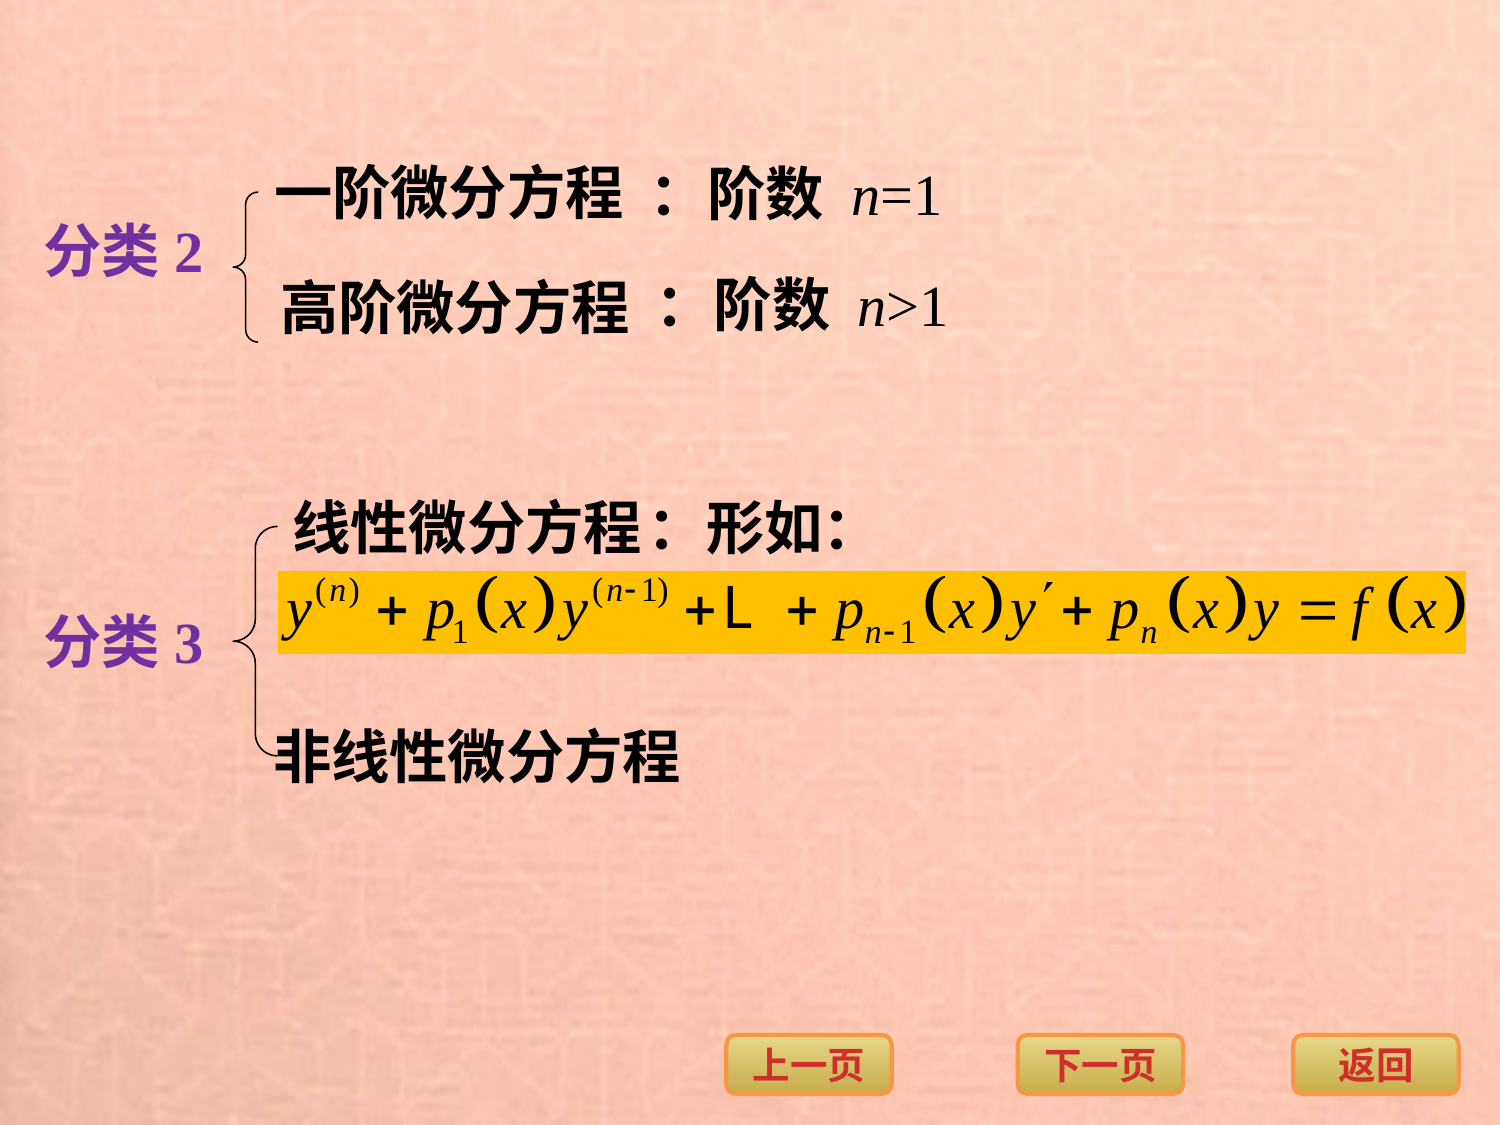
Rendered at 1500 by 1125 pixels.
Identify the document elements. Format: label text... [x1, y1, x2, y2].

text_box ：形如： [633, 483, 964, 569]
text_box 分类3 [28, 598, 219, 683]
text_box 非线性微分方程 [258, 712, 776, 798]
text_box ：阶数 n=1 [634, 149, 966, 234]
text_box [233, 526, 278, 756]
text_box ：阶数 n>1 [640, 261, 972, 346]
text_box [277, 571, 1466, 654]
text_box [233, 192, 259, 343]
text_box 分类2 [28, 207, 219, 292]
text_box 一阶微分方程 [259, 148, 812, 234]
picture [0, 1, 1500, 1125]
text_box 线性微分方程 [277, 483, 633, 569]
text_box 高阶微分方程 [265, 264, 783, 349]
